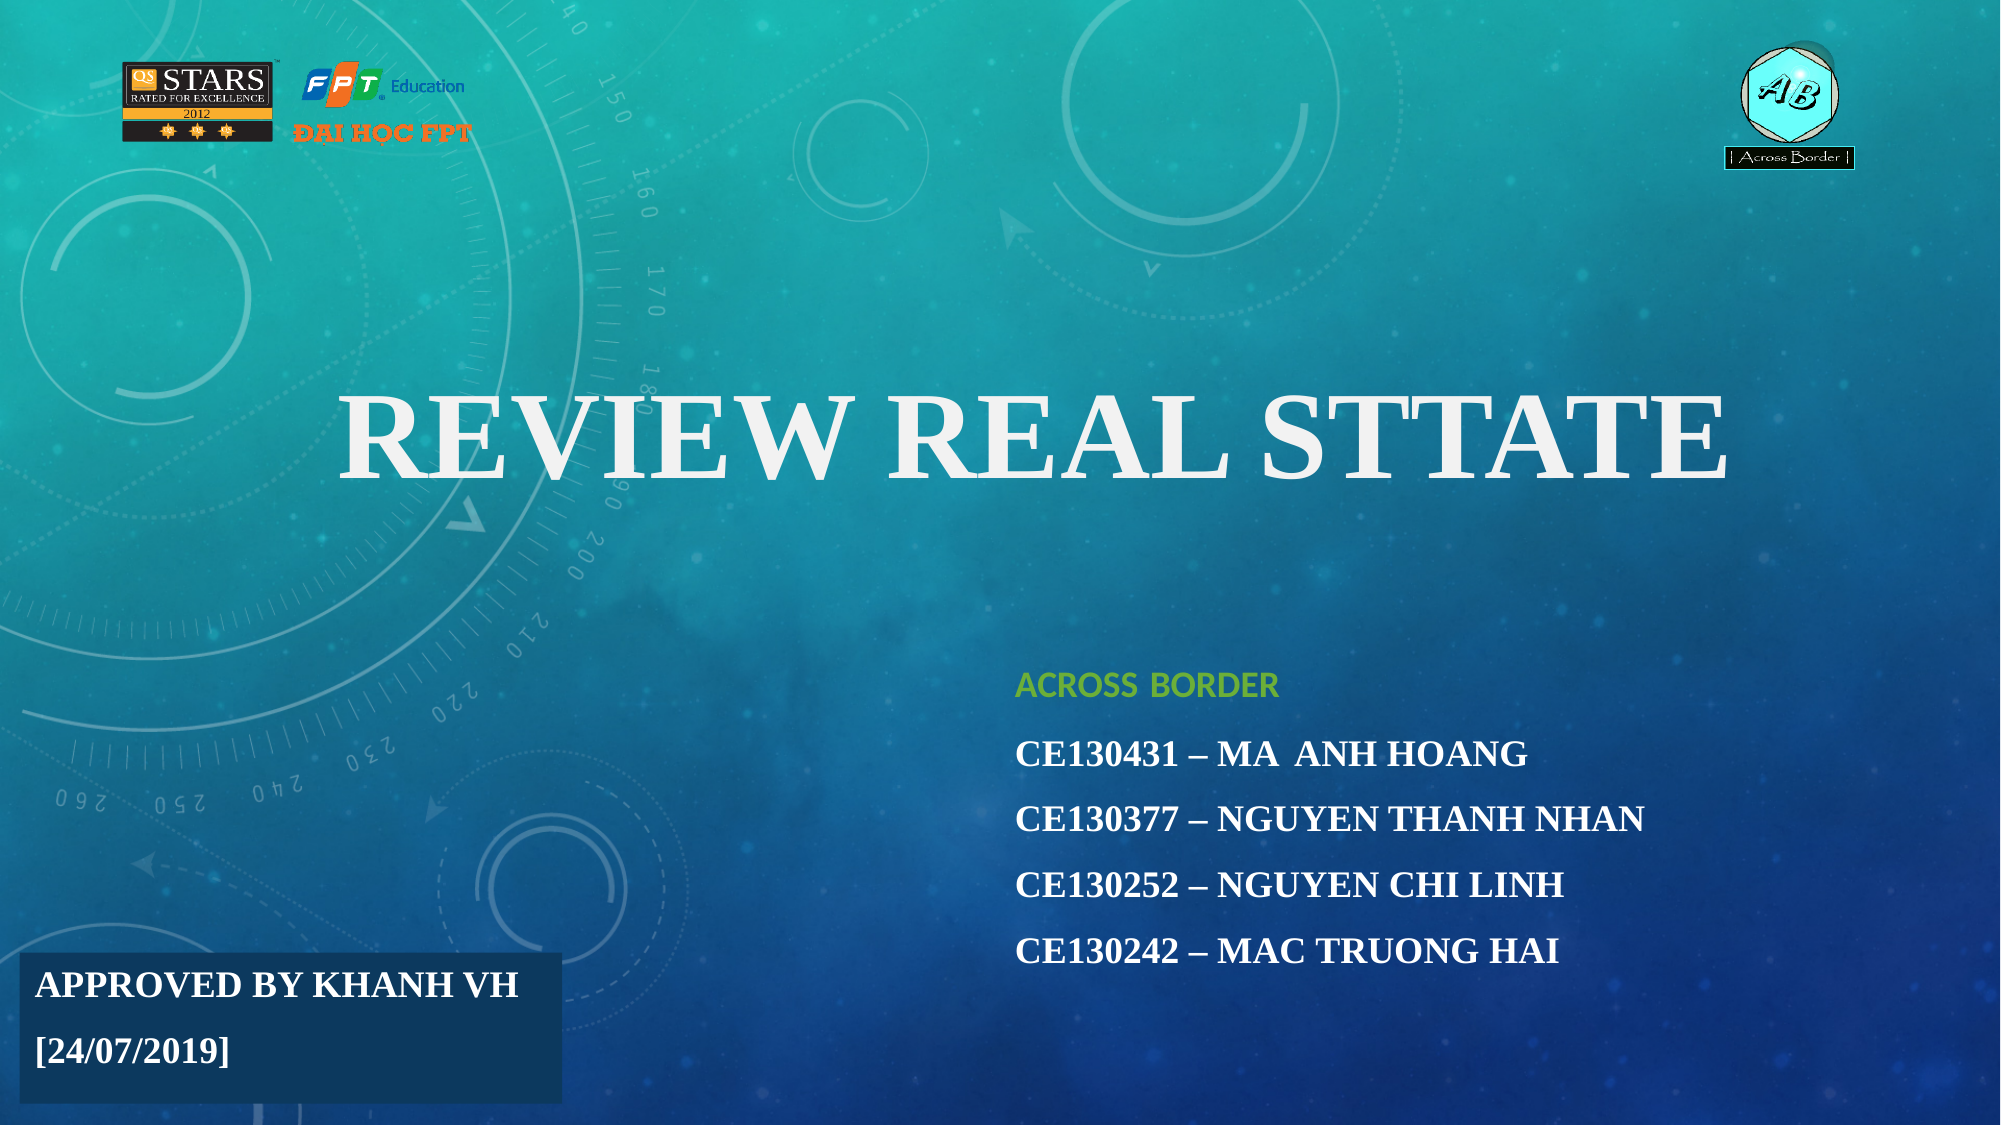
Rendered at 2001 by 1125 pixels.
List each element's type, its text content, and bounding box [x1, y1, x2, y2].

title REVIEW REAL STTATE [297, 326, 1773, 530]
subtitle Across Border CE130431 – ma anh hoang CE130377 – Nguyen ThanH nhan CE130252 – NGUYEN CHI LINH CE130242 – Mac Truong Hai [999, 640, 1958, 1044]
picture [0, 0, 2001, 1125]
text_box Approved by Khanh VH [24/07/2019] [19, 952, 563, 1104]
